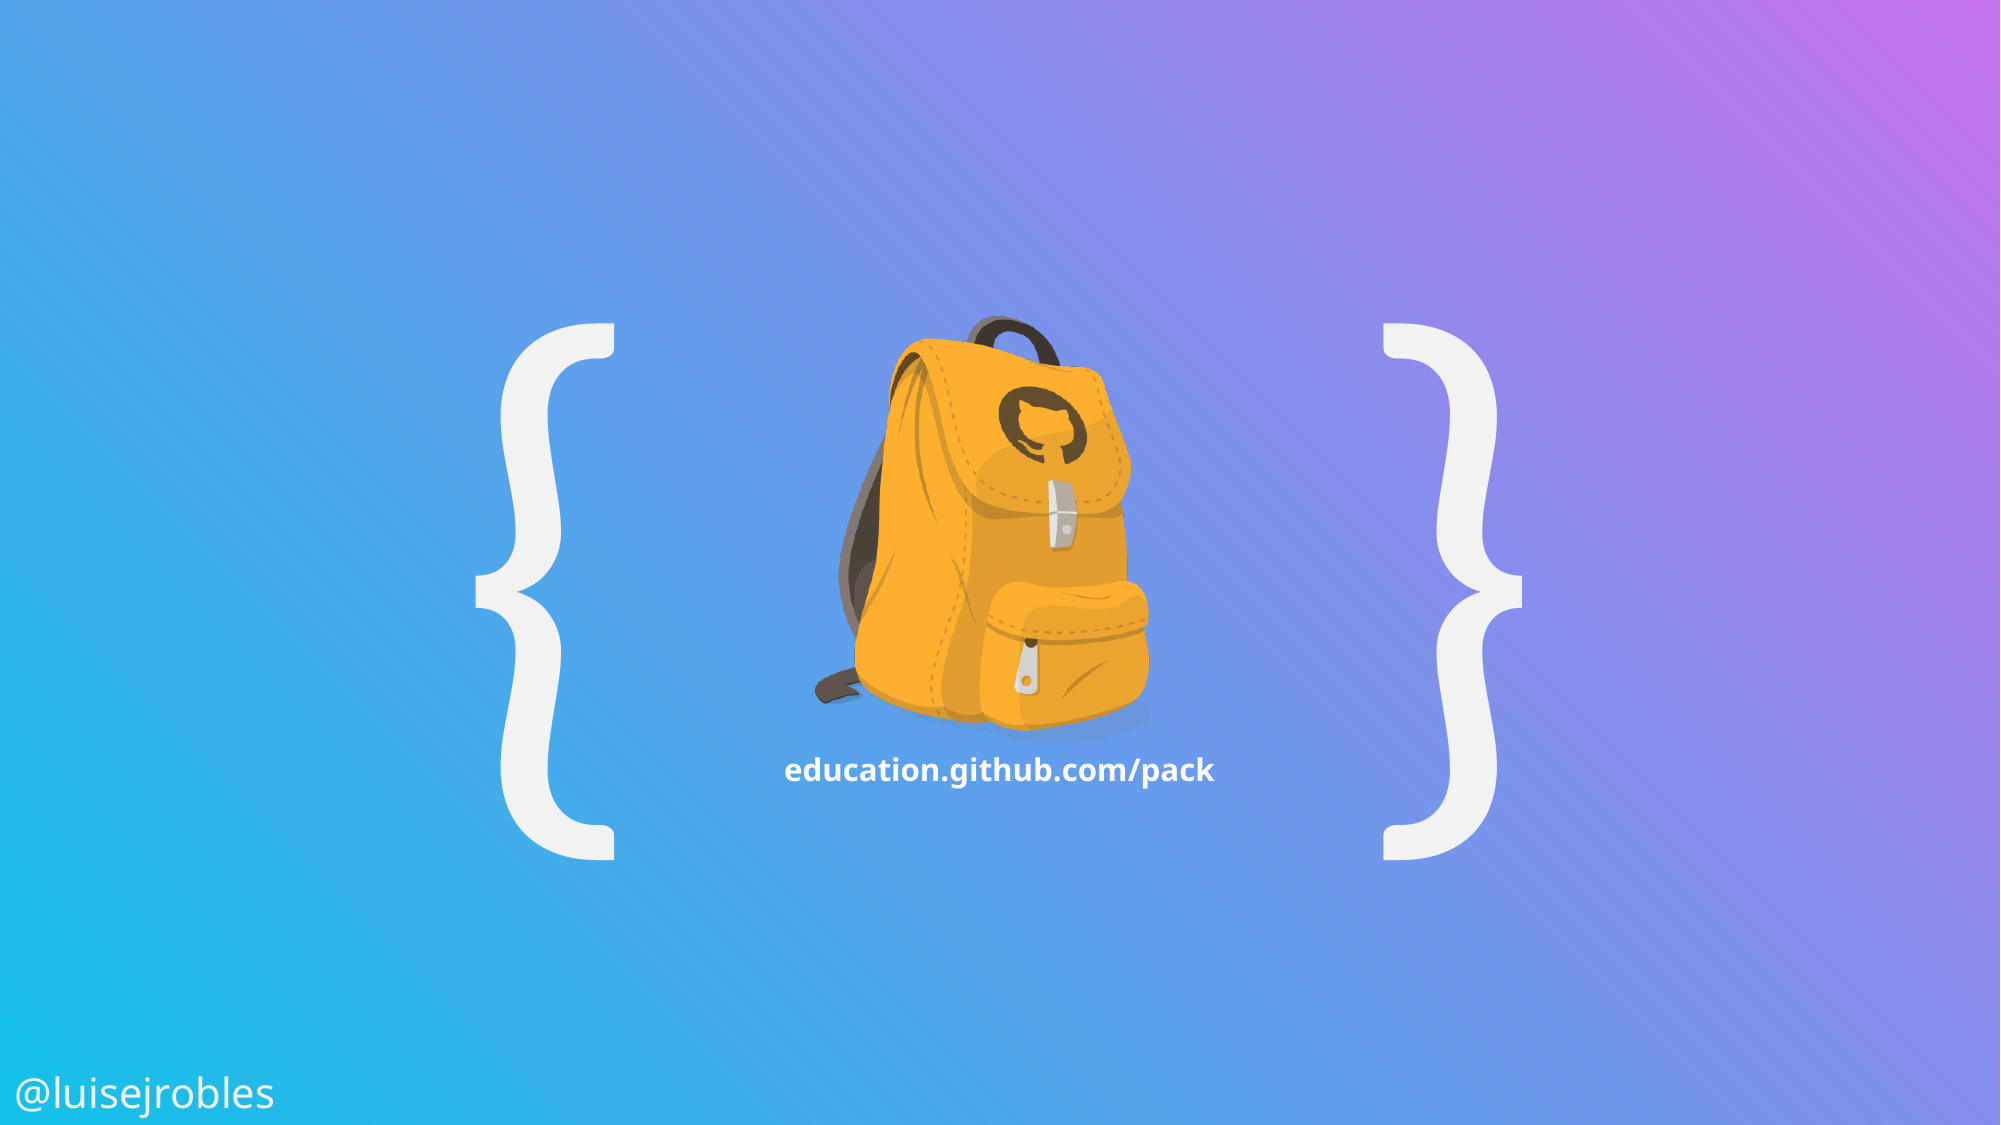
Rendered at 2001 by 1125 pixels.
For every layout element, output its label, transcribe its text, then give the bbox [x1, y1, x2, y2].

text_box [759, 316, 1241, 796]
text_box [579, 195, 1420, 930]
text_box { [438, 143, 666, 909]
text_box @luisejrobles [0, 1059, 316, 1125]
text_box } [1334, 143, 1561, 909]
